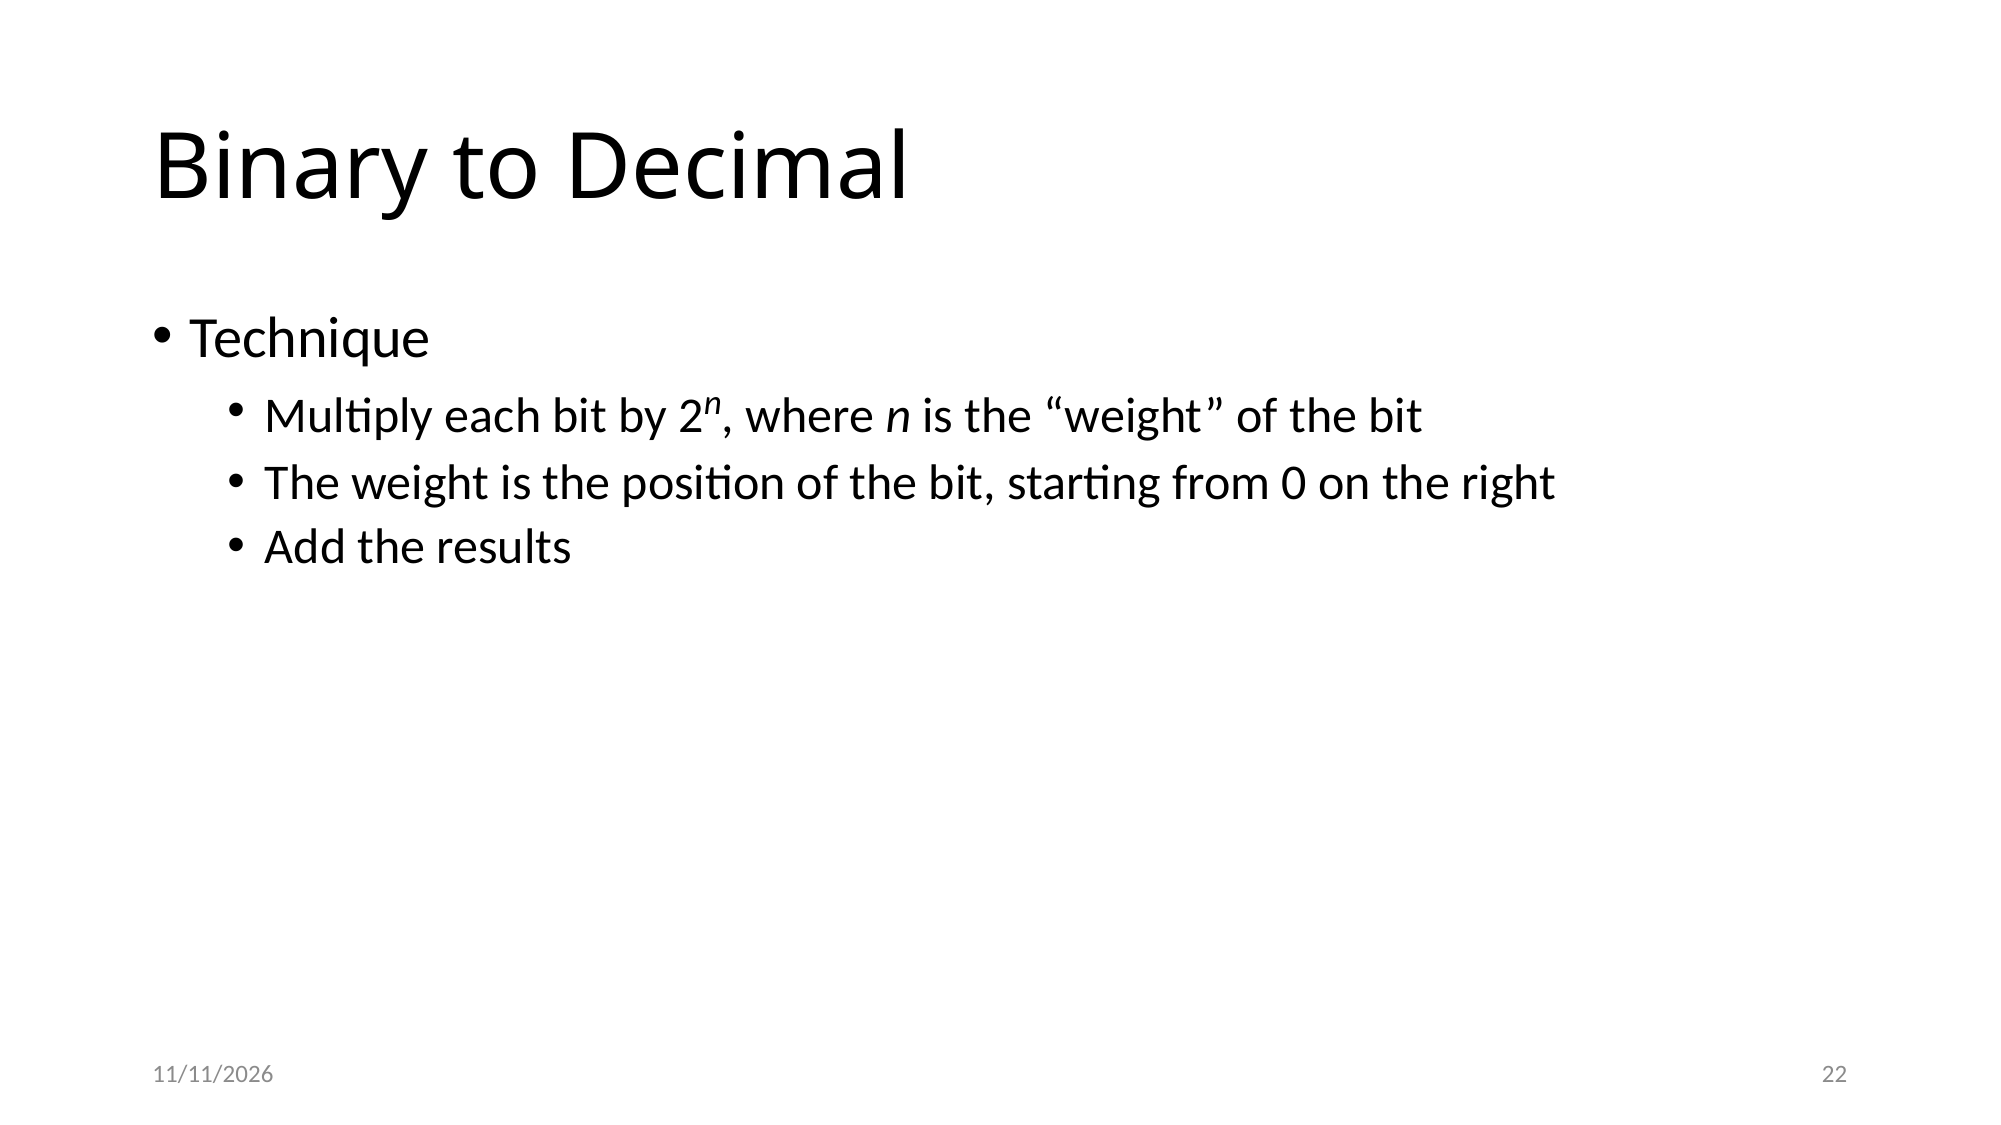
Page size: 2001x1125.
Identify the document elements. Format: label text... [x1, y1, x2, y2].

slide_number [137, 1042, 588, 1103]
title Binary to Decimal [137, 59, 1863, 278]
slide_number 22 [1412, 1042, 1863, 1103]
list Technique Multiply each bit by 2n, where n is the “weight” of the bit The weight is the position of the bit, starting from 0 on the right Add the results [137, 299, 1863, 1014]
